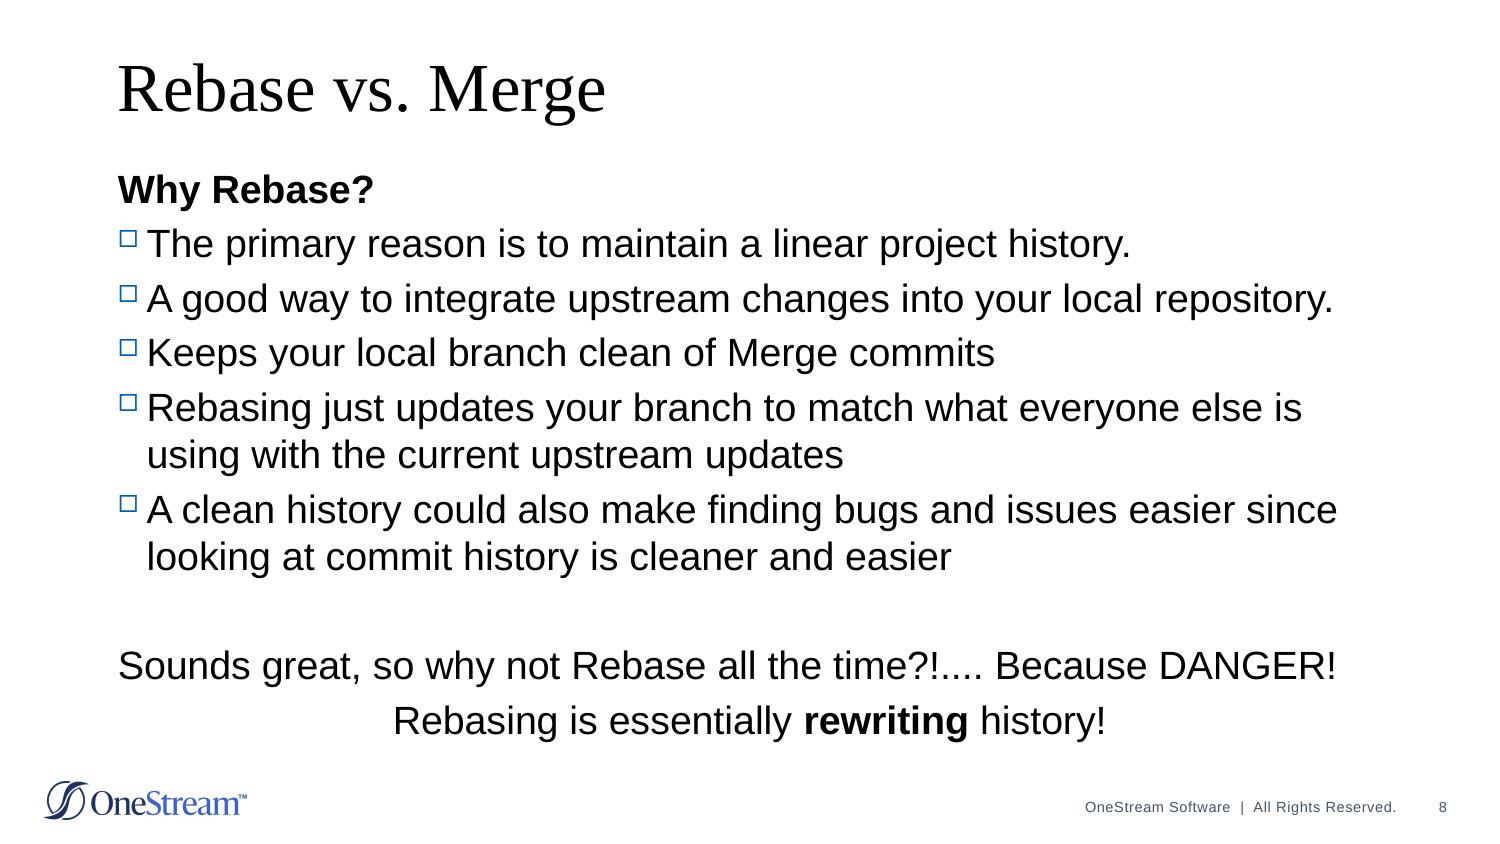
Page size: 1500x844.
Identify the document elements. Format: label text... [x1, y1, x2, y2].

picture [43, 781, 247, 820]
list Why Rebase? The primary reason is to maintain a linear project history. A good way to integrate upstream changes into your local repository. Keeps your local branch clean of Merge commits Rebasing just updates your branch to match what everyone else is using with the current upstream updates A clean history could also make finding bugs and issues easier since looking at commit history is cleaner and easier Sounds great, so why not Rebase all the time?!.... Because DANGER! Rebasing is essentially rewriting history! [103, 156, 1397, 760]
title Rebase vs. Merge [103, 44, 1397, 156]
